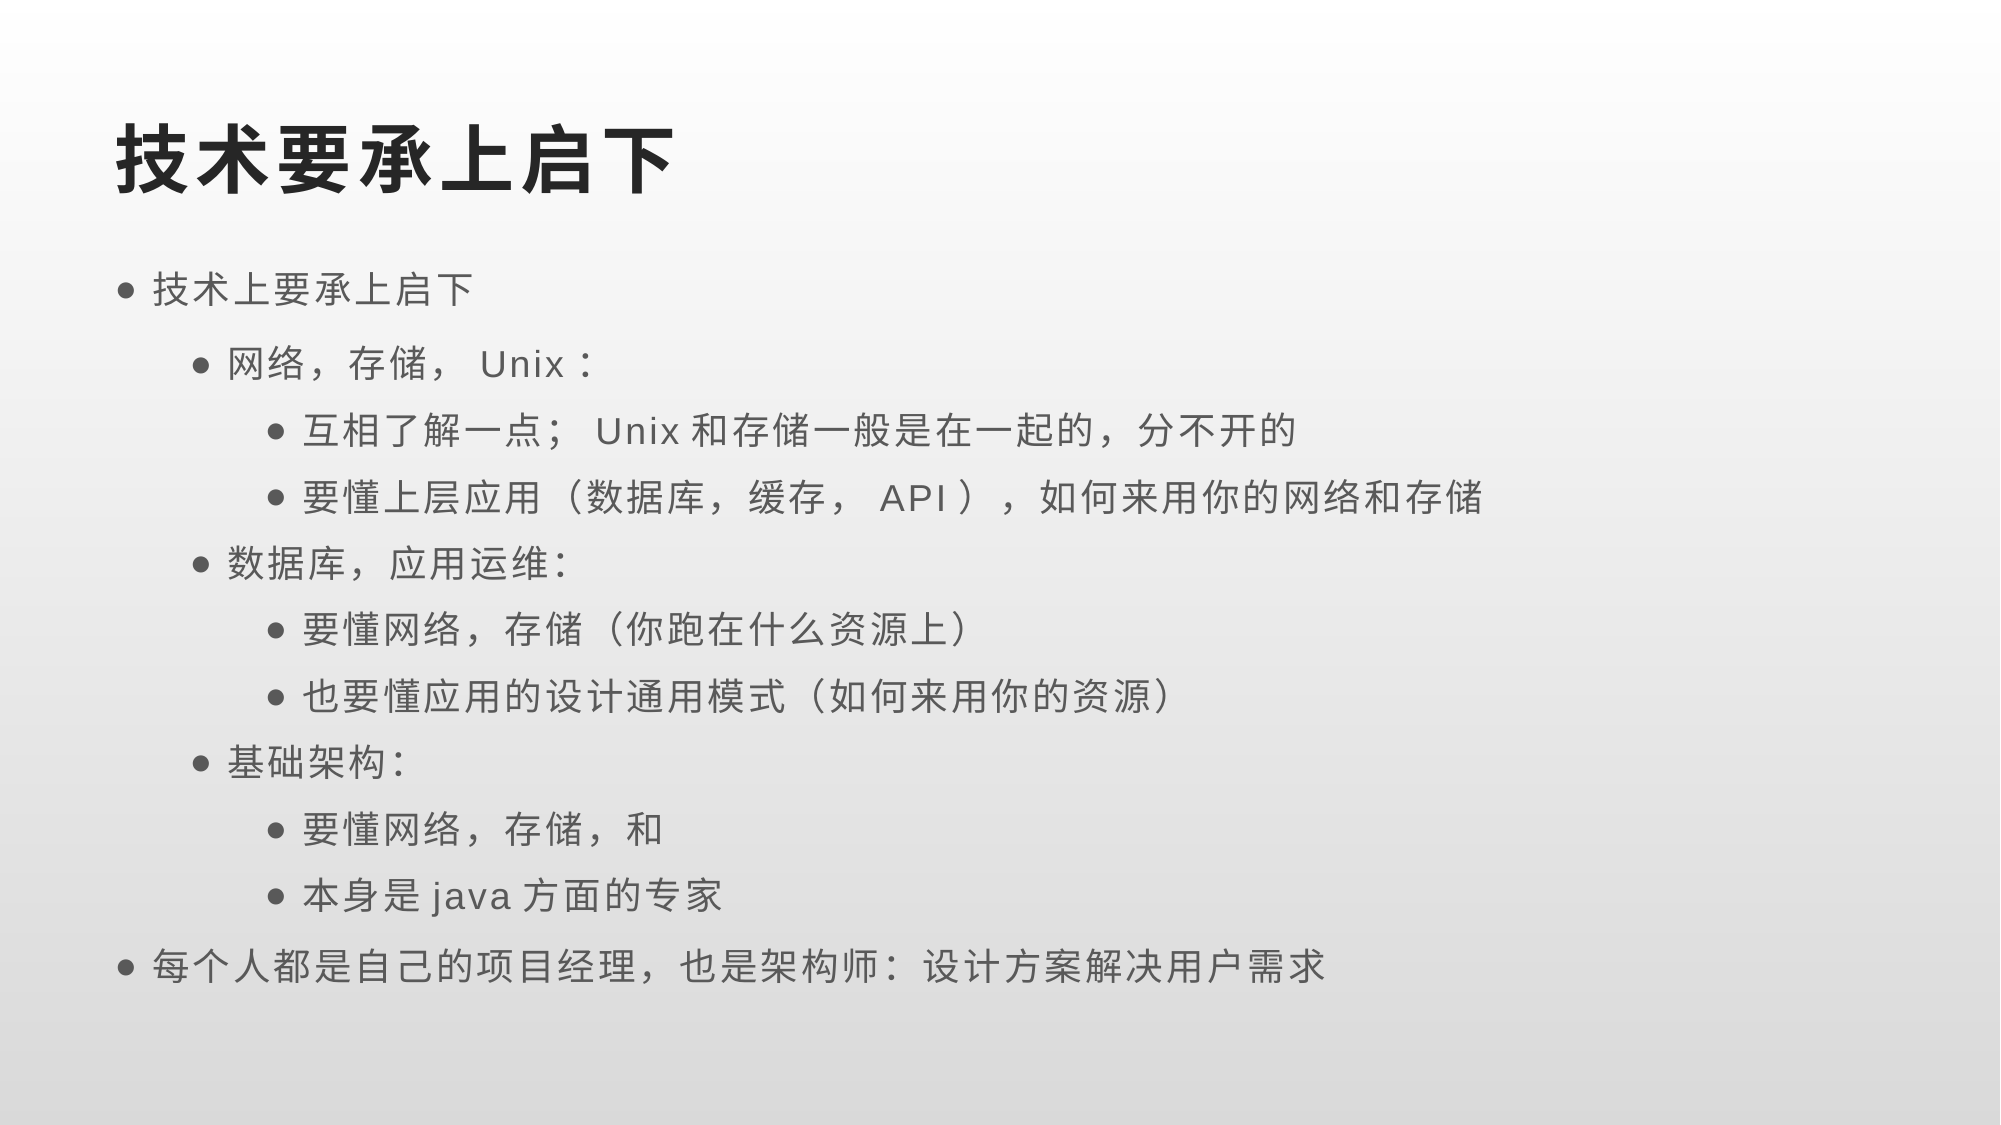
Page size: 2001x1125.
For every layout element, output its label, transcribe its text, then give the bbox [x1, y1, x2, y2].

title 技术要承上启下 [99, 99, 1900, 216]
list 技术上要承上启下 网络，存储，Unix： 互相了解一点；Unix和存储一般是在一起的，分不开的 要懂上层应用（数据库，缓存，API），如何来用你的网络和存储 数据库，应用运维： 要懂网络，存储（你跑在什么资源上） 也要懂应用的设计通用模式（如何来用你的资源） 基础架构： 要懂网络，存储，和 本身是java方面的专家 每个人都是自己的项目经理，也是架构师：设计方案解决用户需求 [99, 244, 1900, 1026]
